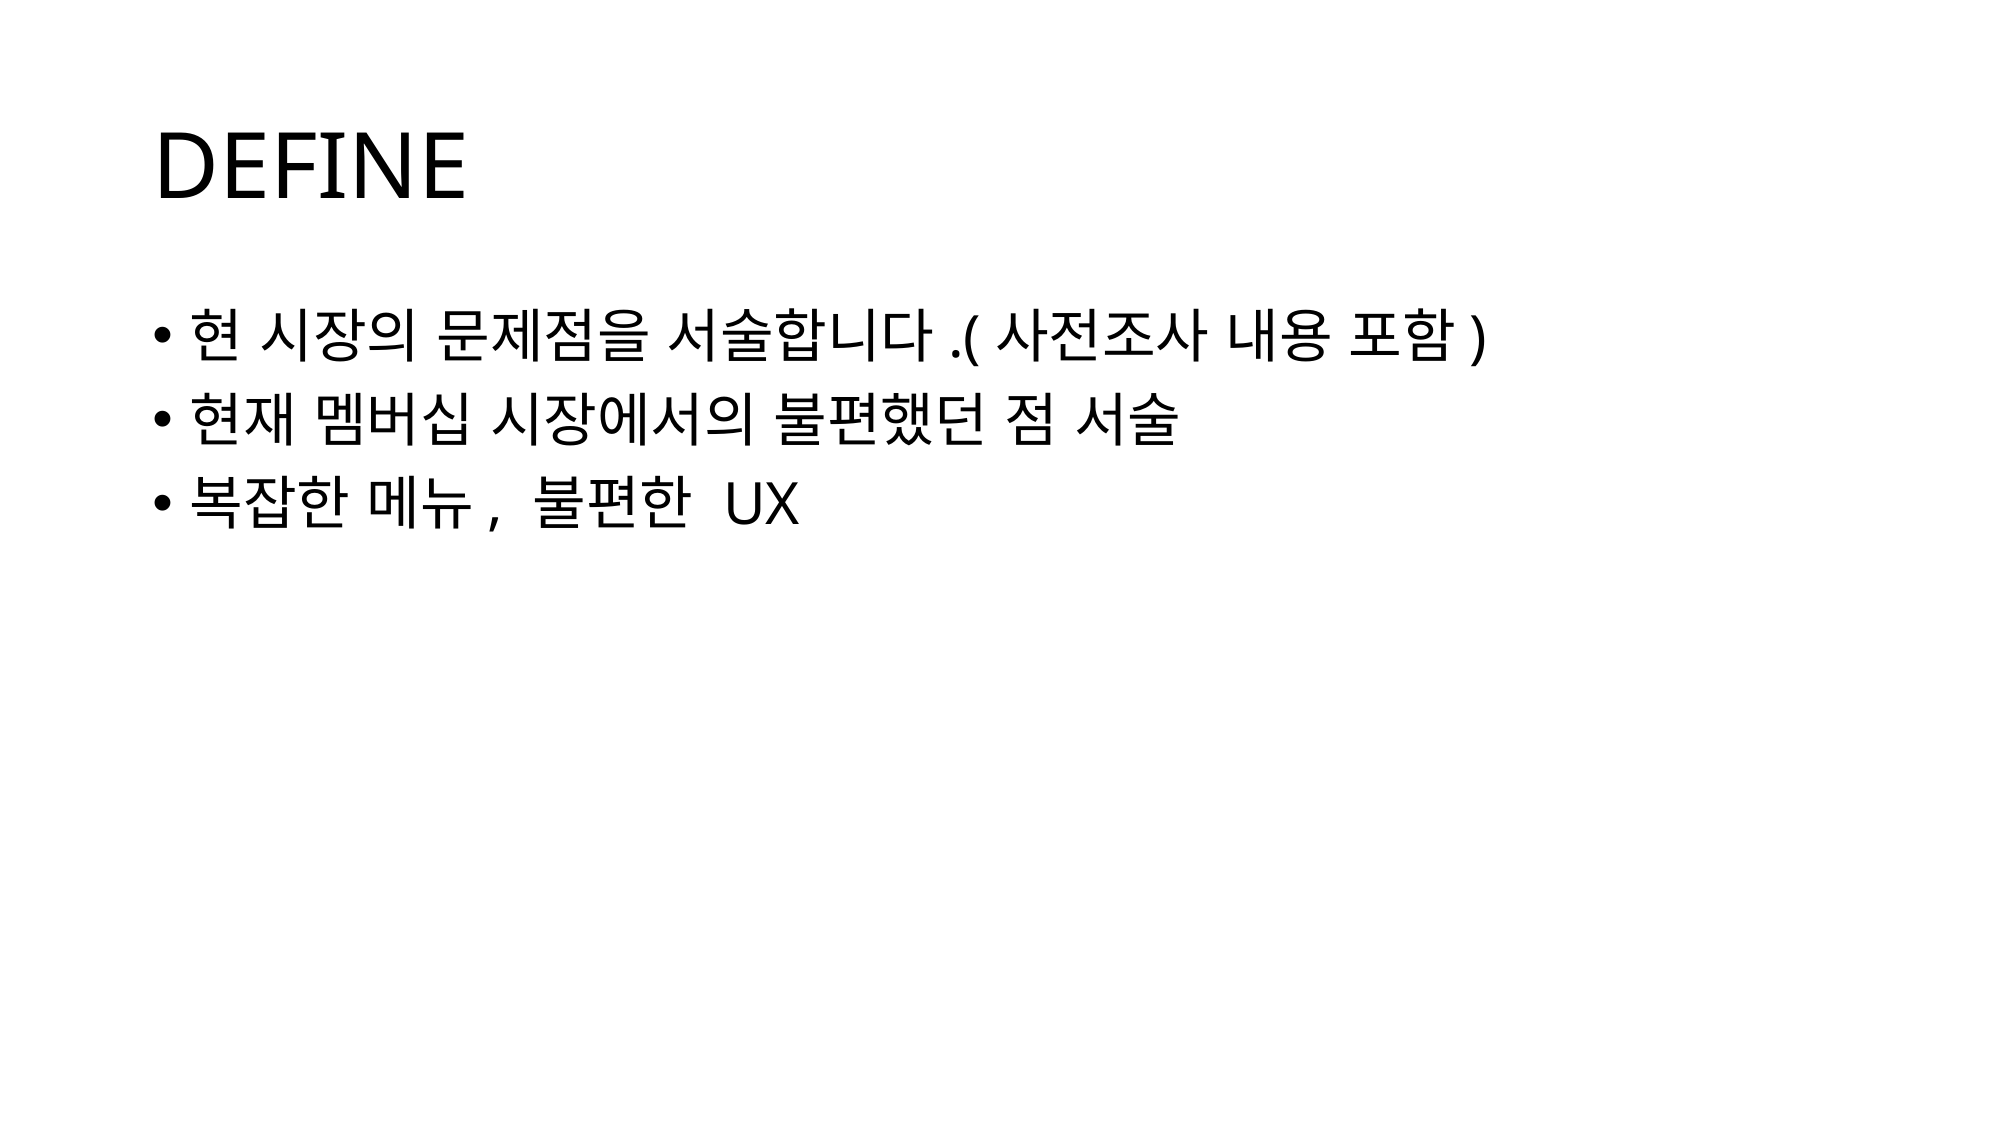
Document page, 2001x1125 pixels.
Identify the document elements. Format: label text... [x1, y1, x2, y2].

title DEFINE [137, 59, 1863, 278]
list 현 시장의 문제점을 서술합니다.(사전조사 내용 포함) 현재 멤버십 시장에서의 불편했던 점 서술 복잡한 메뉴, 불편한 UX [137, 299, 1863, 1014]
